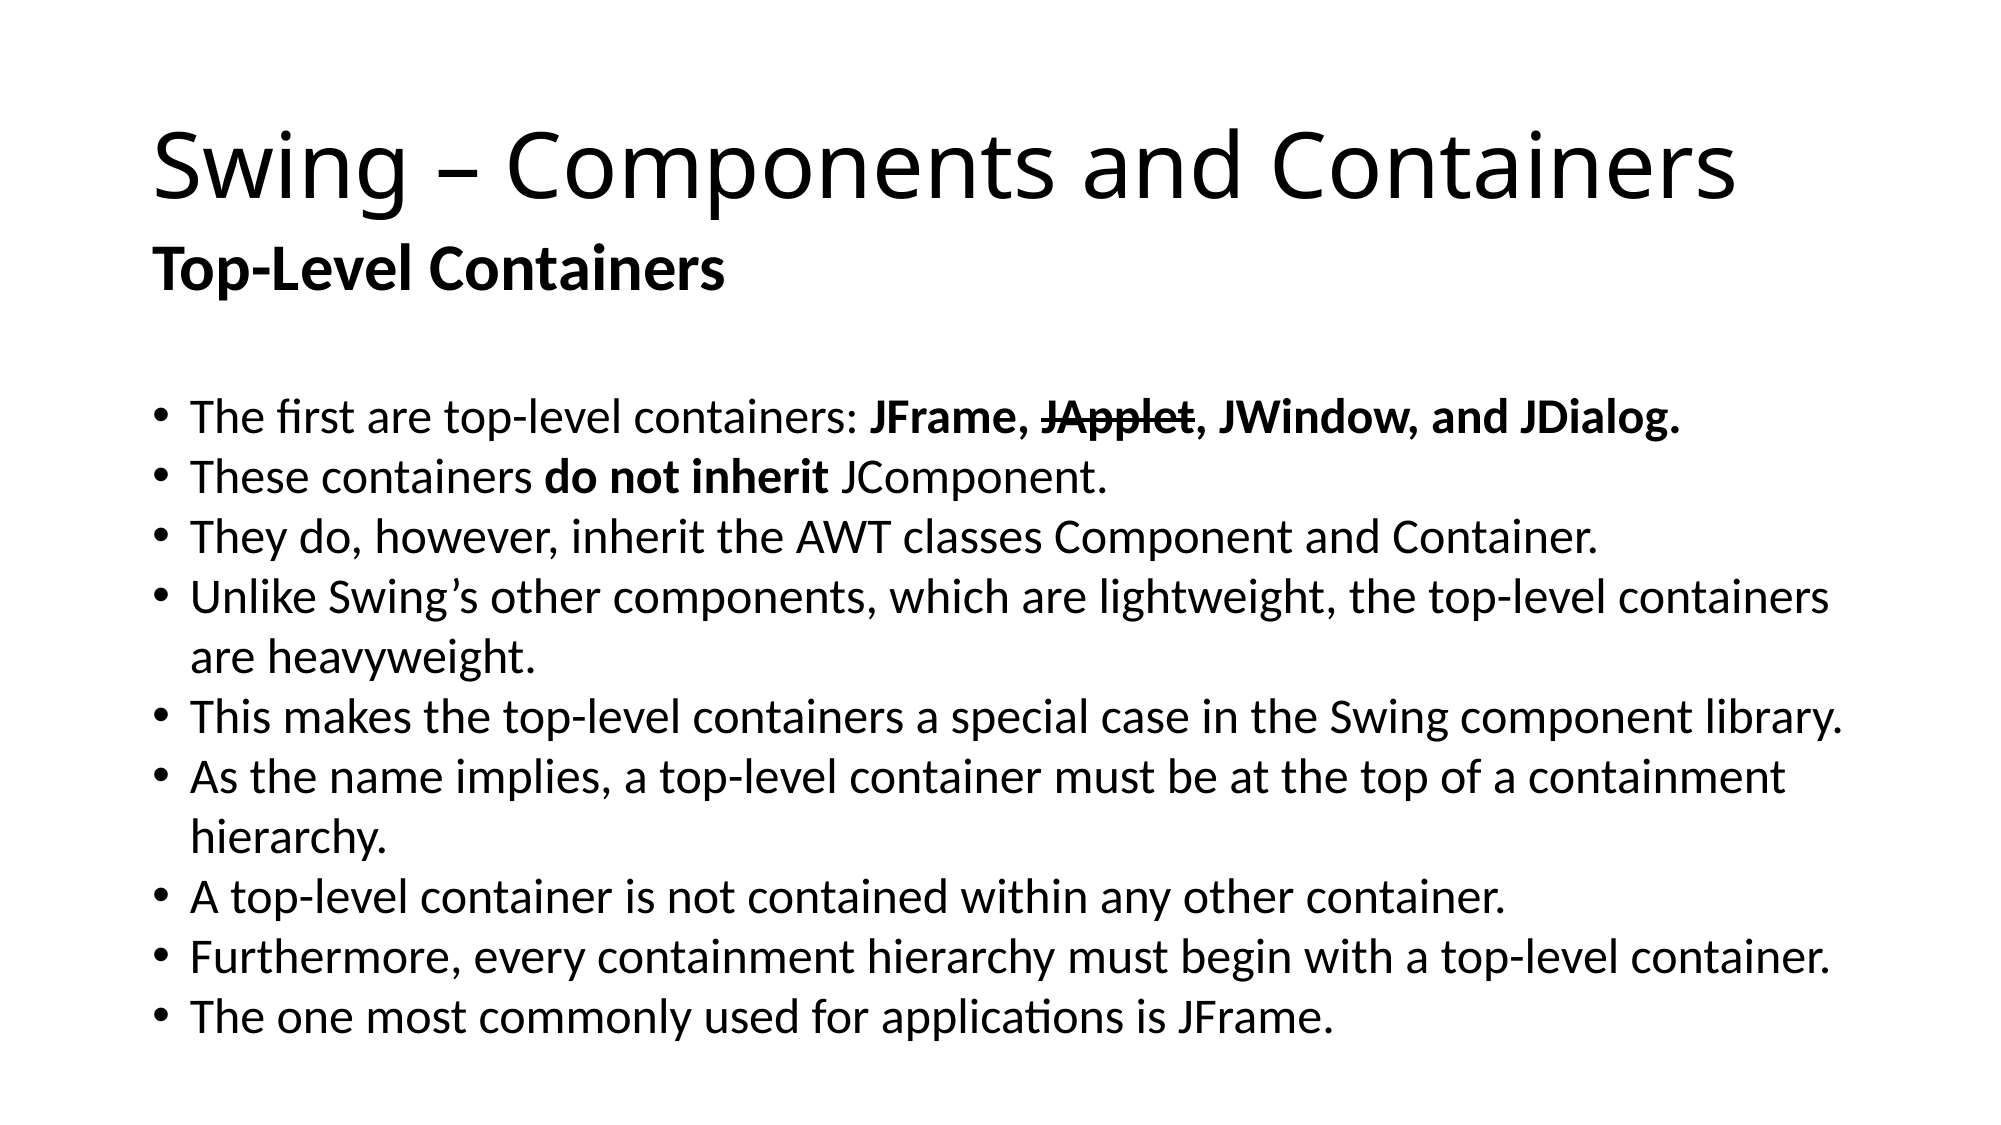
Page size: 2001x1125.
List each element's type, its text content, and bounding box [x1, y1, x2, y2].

list Top-Level Containers The first are top-level containers: JFrame, JApplet, JWindow, and JDialog. These containers do not inherit JComponent. They do, however, inherit the AWT classes Component and Container. Unlike Swing’s other components, which are lightweight, the top-level containers are heavyweight. This makes the top-level containers a special case in the Swing component library. As the name implies, a top-level container must be at the top of a containment hierarchy. A top-level container is not contained within any other container. Furthermore, every containment hierarchy must begin with a top-level container. The one most commonly used for applications is JFrame. [137, 216, 1863, 1065]
title Swing – Components and Containers [137, 59, 1863, 216]
